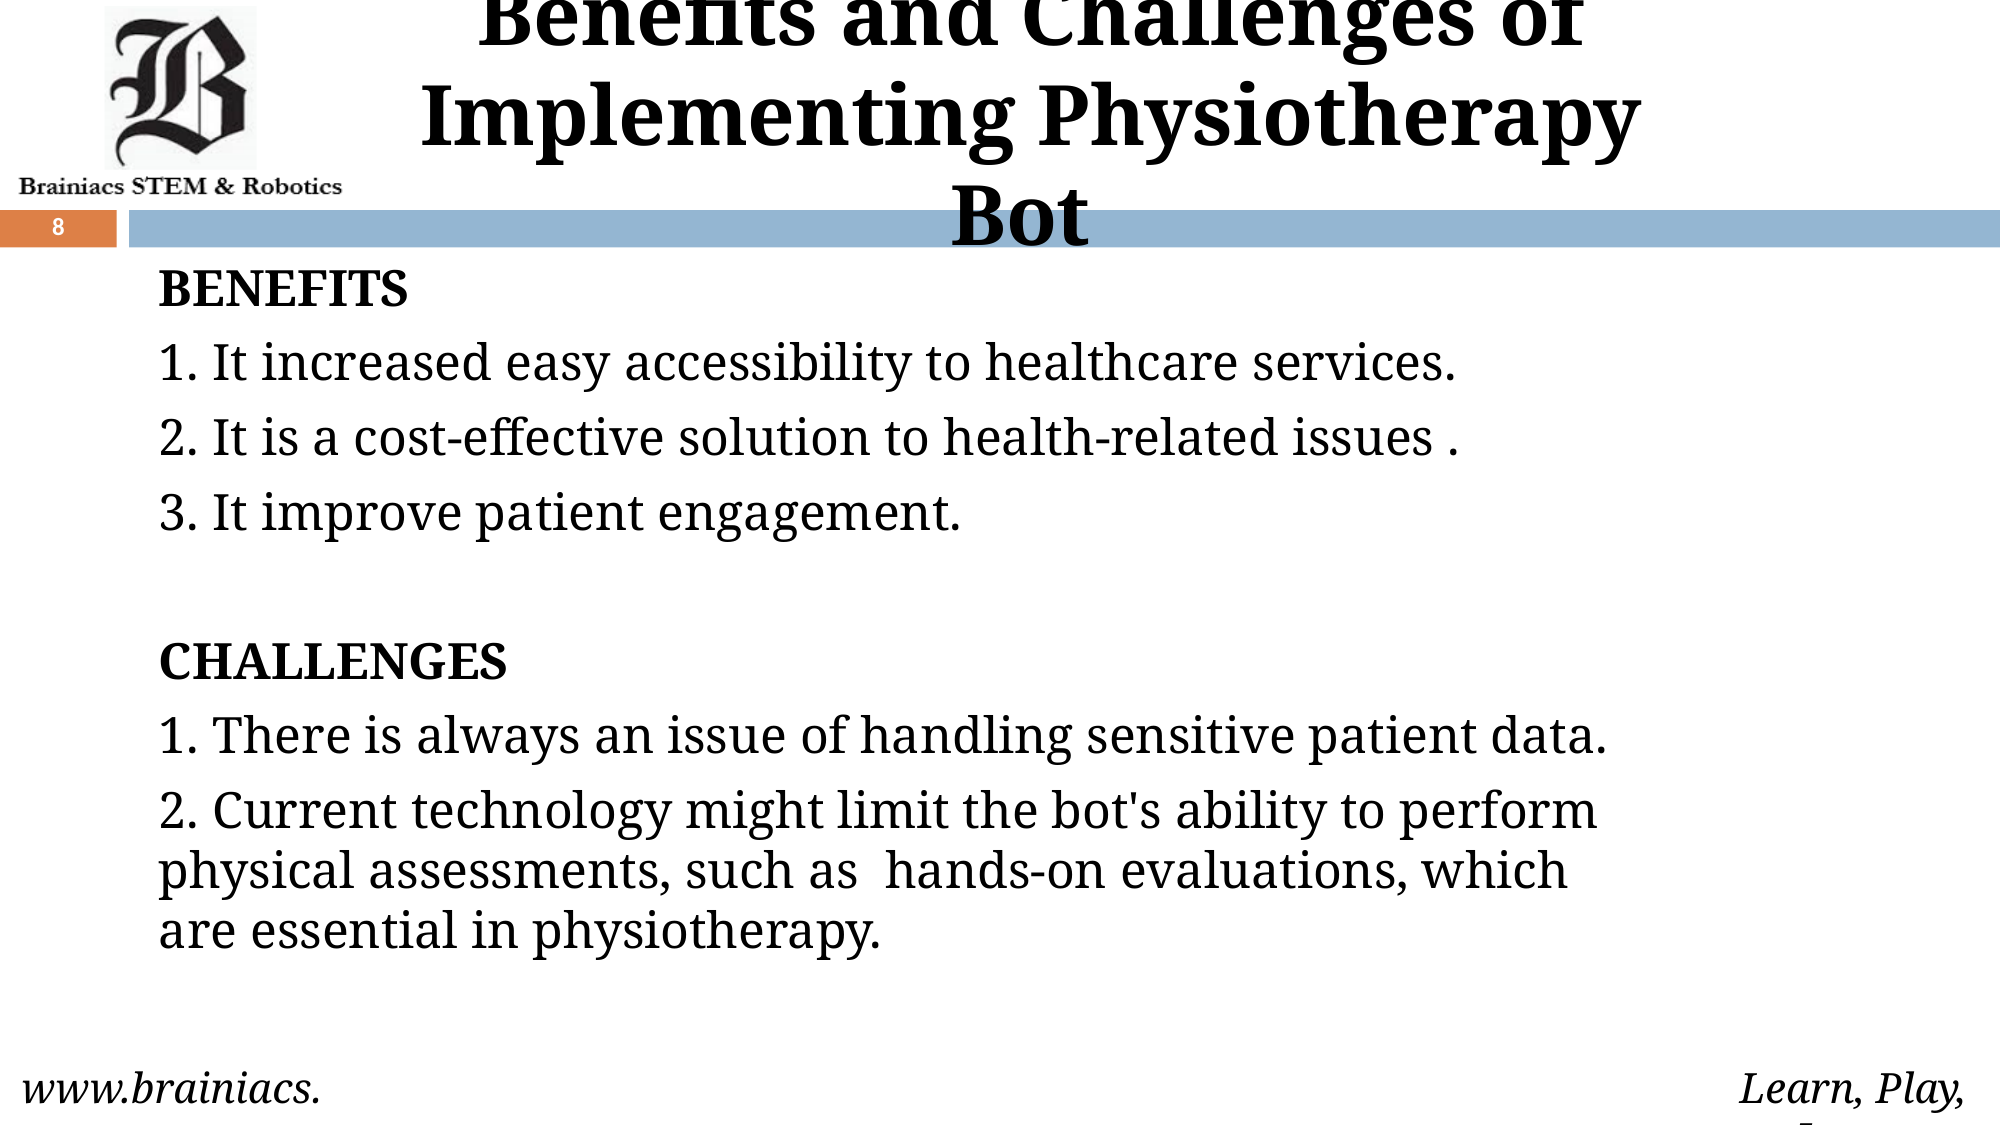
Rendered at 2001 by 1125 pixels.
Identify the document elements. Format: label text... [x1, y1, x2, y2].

text_box Learn, Play, Innovate [1644, 1054, 1982, 1120]
title Benefits and Challenges of Implementing Physiotherapy Bot [387, 36, 1675, 189]
text_box www.brainiacs.com.ng [0, 1054, 338, 1120]
slide_number ‹#› [0, 208, 117, 249]
list BENEFITS 1. It increased easy accessibility to healthcare services. 2. It is a cost-effective solution to health-related issues . 3. It improve patient engagement. CHALLENGES 1. There is always an issue of handling sensitive patient data. 2. Current technology might limit the bot's ability to perform physical assessments, such as hands-on evaluations, which are essential in physiotherapy. [143, 248, 1628, 1046]
picture [16, 6, 351, 201]
